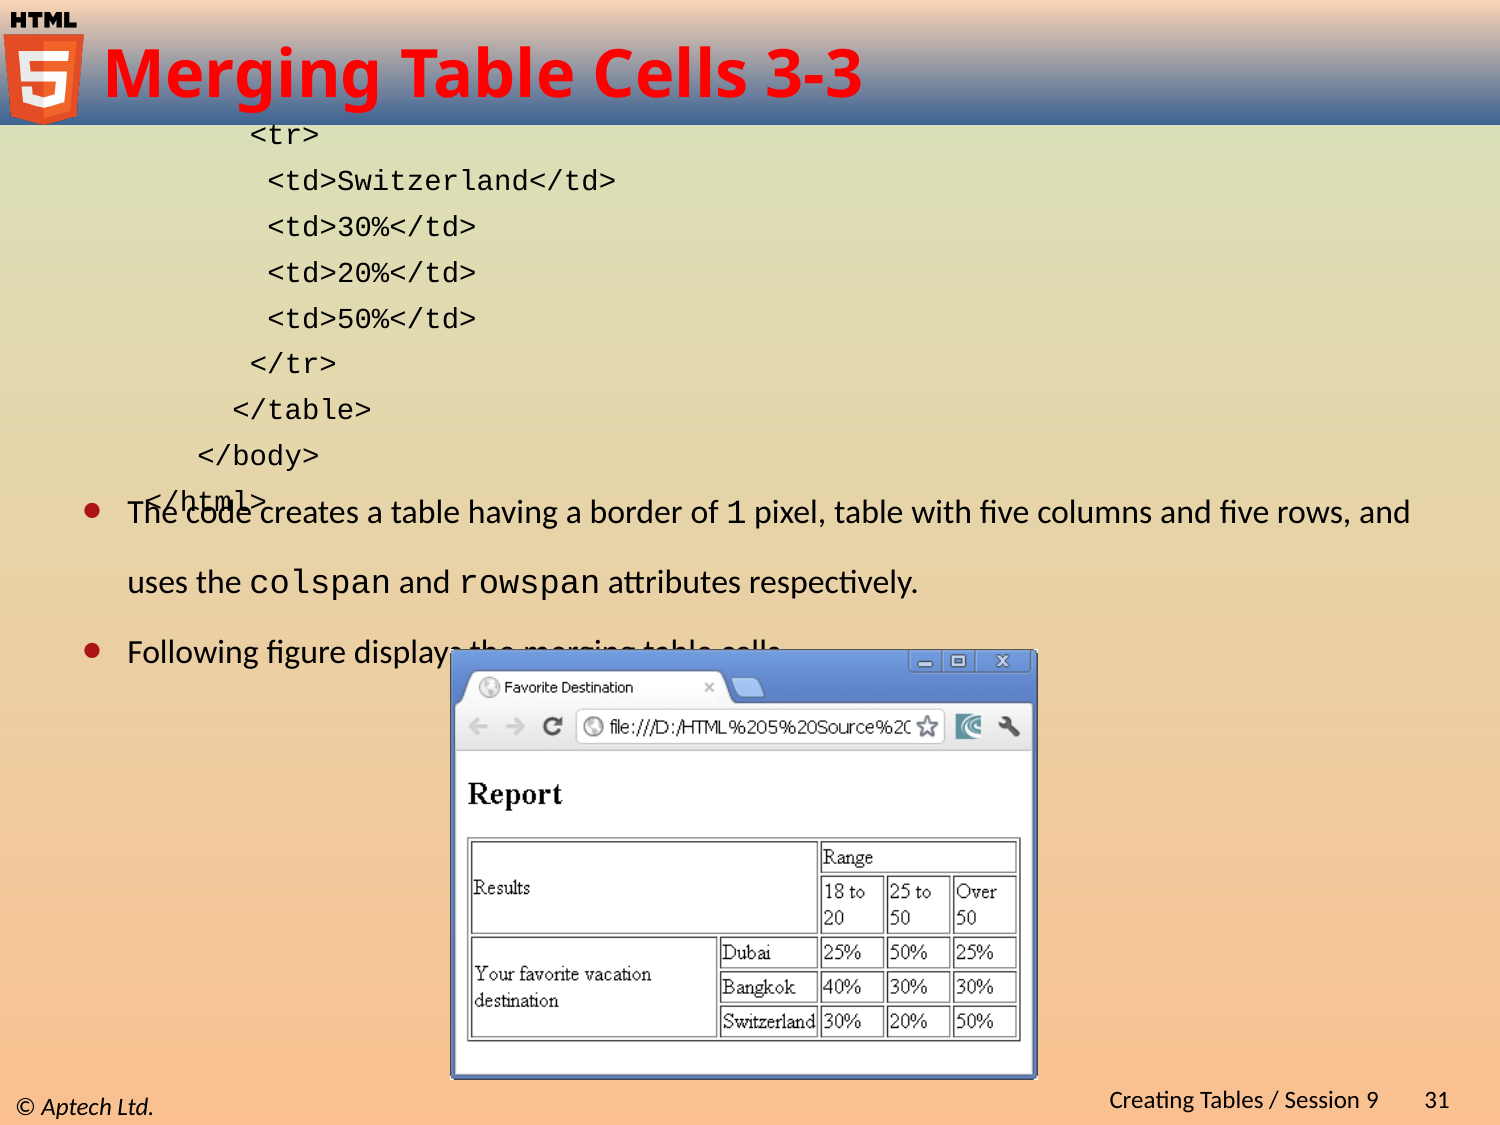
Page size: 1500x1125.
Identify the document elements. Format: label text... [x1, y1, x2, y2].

text_box The code creates a table having a border of 1 pixel, table with five columns and five rows, and uses the colspan and rowspan attributes respectively. Following figure displays the merging table cells. [37, 500, 1463, 675]
picture [449, 649, 1038, 1081]
title Merging Table Cells 3-3 [87, 37, 1338, 106]
picture [0, 12, 100, 125]
text_box <tr> <td>Switzerland</td> <td>30%</td> <td>20%</td> <td>50%</td> </tr> </table> </body> </html> [112, 141, 1425, 500]
footer Creating Tables / Session 9 [412, 1084, 1400, 1113]
slide_number 31 [1400, 1084, 1465, 1113]
